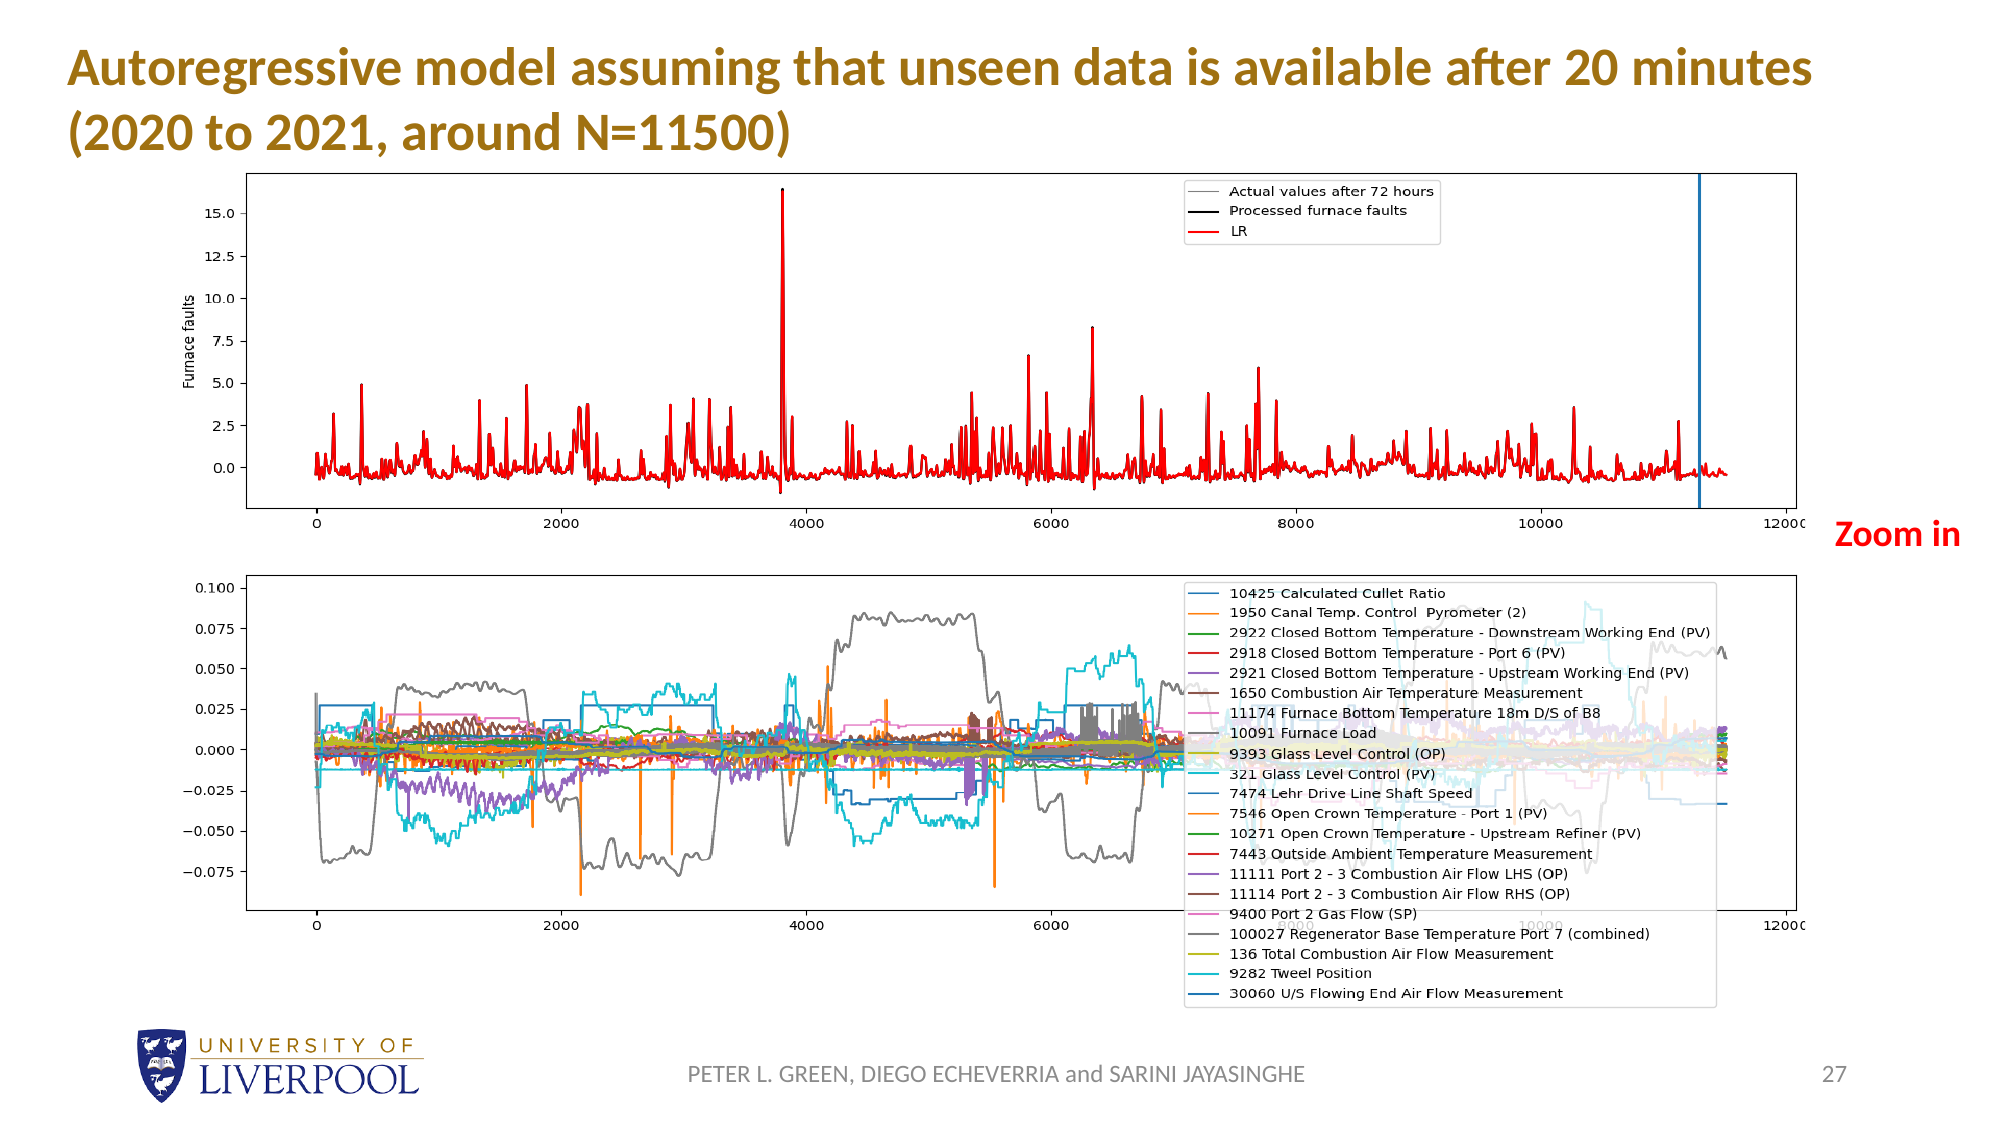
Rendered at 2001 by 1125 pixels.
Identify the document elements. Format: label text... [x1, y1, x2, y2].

picture [137, 1029, 424, 1103]
footer PETER L. GREEN, DIEGO ECHEVERRIA and SARINI JAYASINGHE [662, 1042, 1338, 1103]
text_box Autoregressive model assuming that unseen data is available after 20 minutes (2020 to 2021, around N=11500) [52, 23, 1933, 169]
picture [179, 171, 1806, 1015]
text_box Zoom in [1820, 501, 1982, 562]
slide_number 27 [1412, 1042, 1863, 1103]
